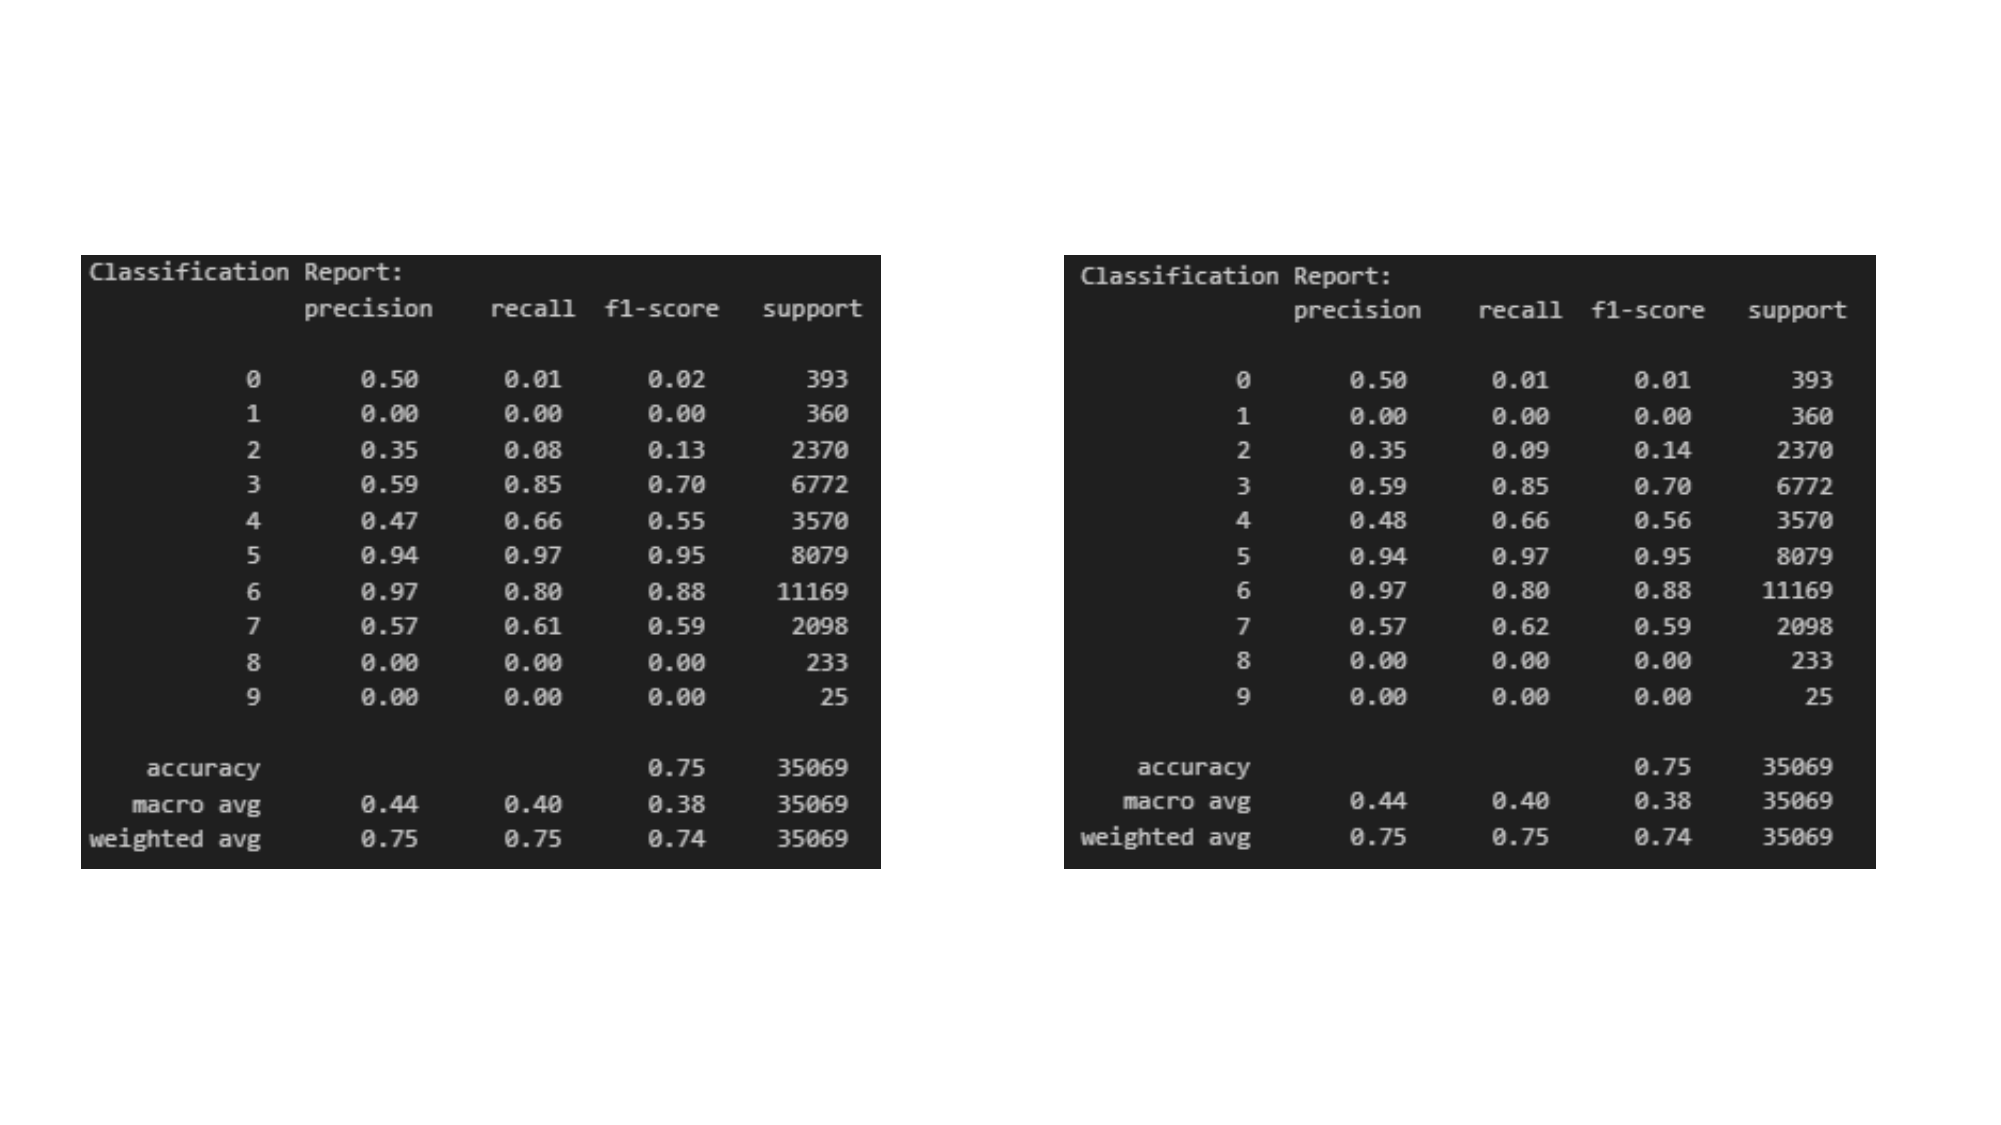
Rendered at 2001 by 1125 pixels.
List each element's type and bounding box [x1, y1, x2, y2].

picture [1064, 255, 1876, 870]
picture [81, 255, 881, 870]
